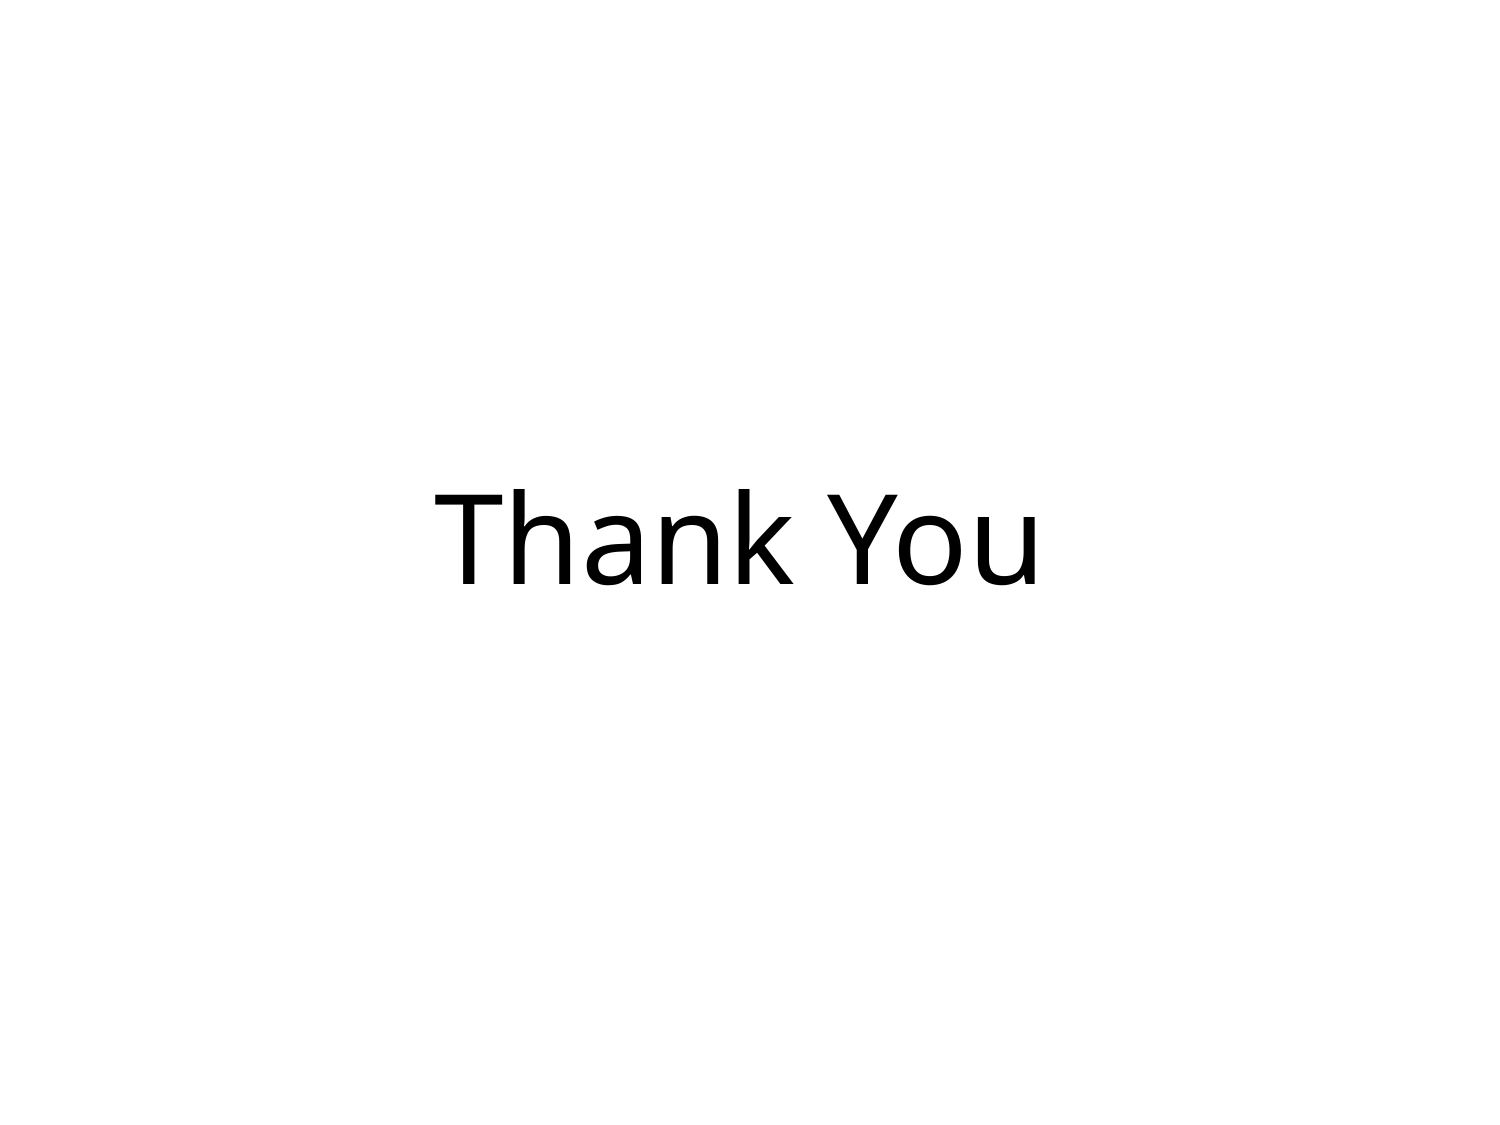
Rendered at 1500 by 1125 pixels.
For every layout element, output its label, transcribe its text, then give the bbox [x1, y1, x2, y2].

text_box Thank You [124, 452, 1356, 625]
